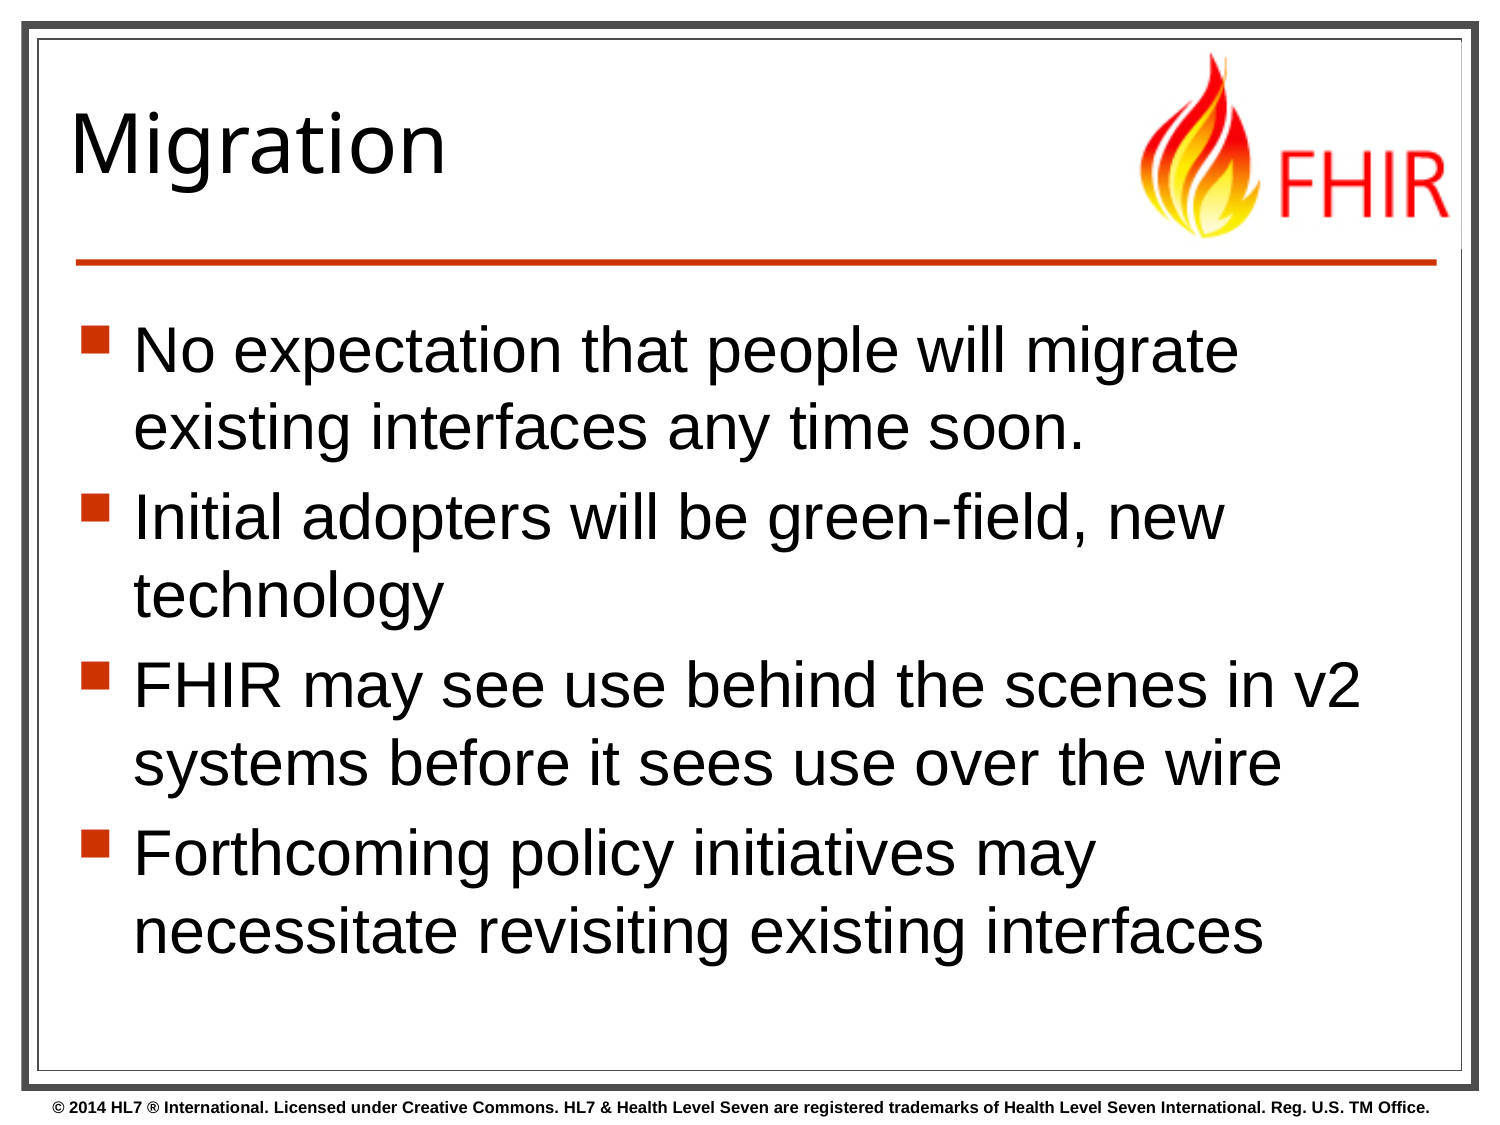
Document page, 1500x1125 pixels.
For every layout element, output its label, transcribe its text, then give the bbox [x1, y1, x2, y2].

picture [1128, 42, 1462, 249]
list No expectation that people will migrate existing interfaces any time soon. Initial adopters will be green-field, new technology FHIR may see use behind the scenes in v2 systems before it sees use over the wire Forthcoming policy initiatives may necessitate revisiting existing interfaces [62, 299, 1438, 1035]
title Migration [53, 54, 1128, 244]
